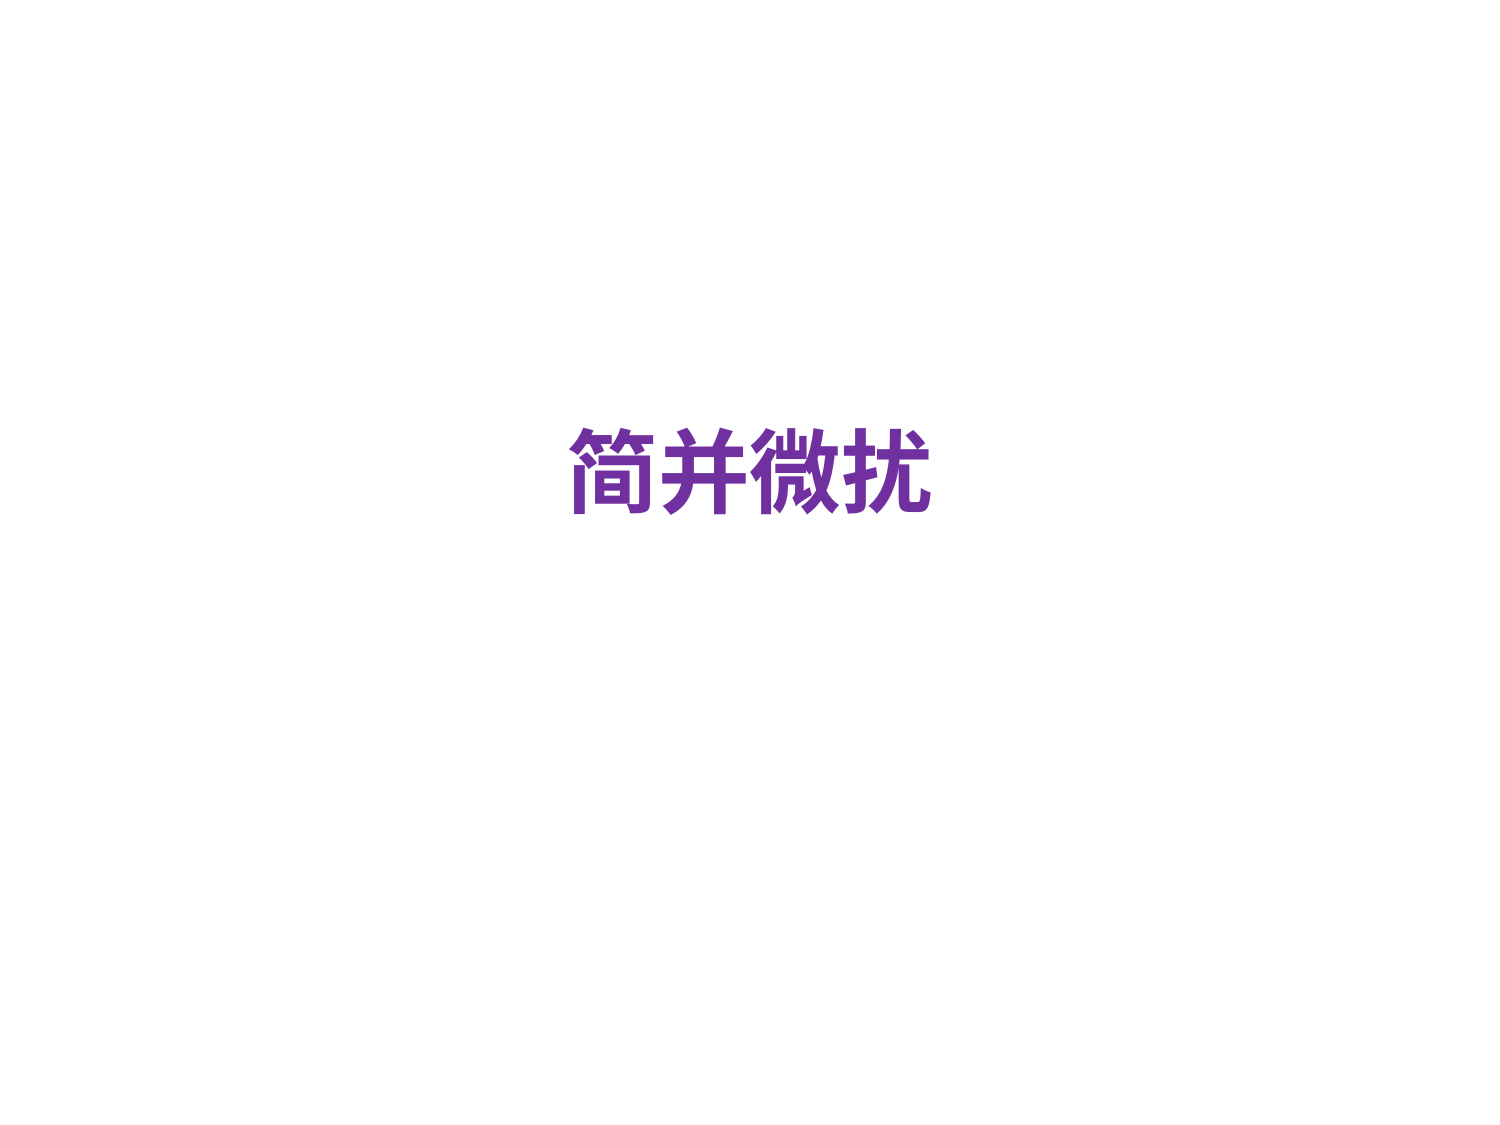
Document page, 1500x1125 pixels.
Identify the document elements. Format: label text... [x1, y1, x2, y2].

title 简并微扰 [112, 349, 1388, 591]
